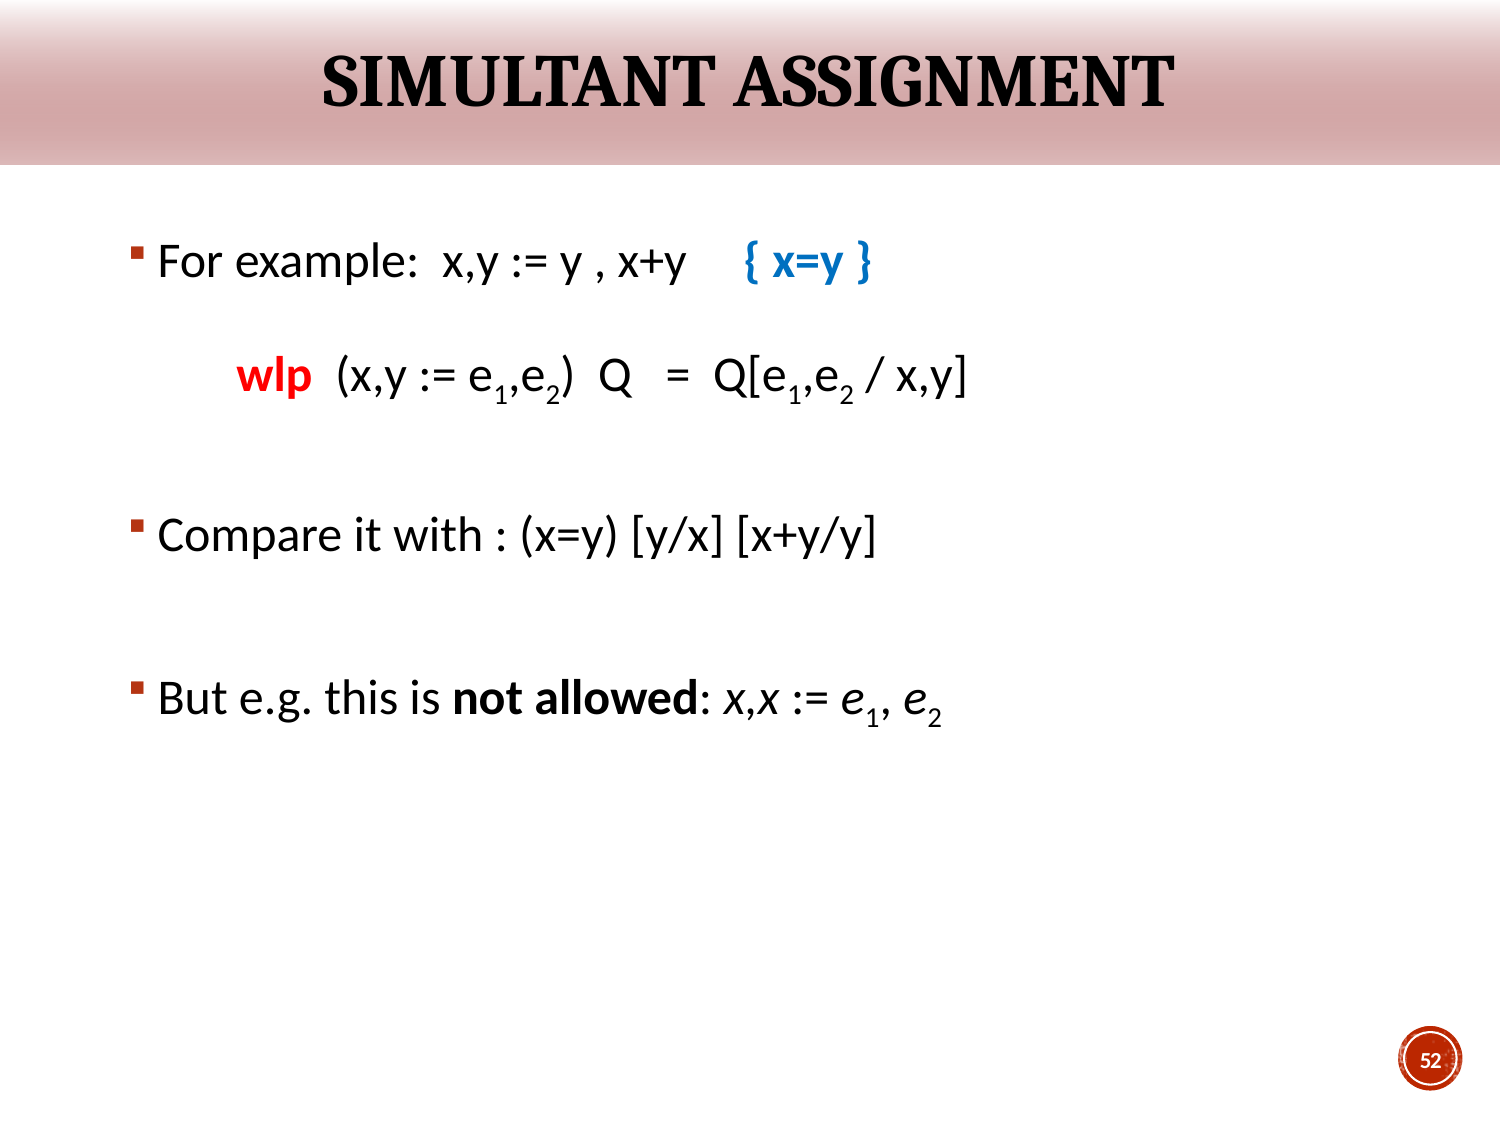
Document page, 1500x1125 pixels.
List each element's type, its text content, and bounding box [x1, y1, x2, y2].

slide_number 52 [1391, 1028, 1471, 1089]
title Simultant assignment [0, 0, 1500, 165]
list For example: x,y := y , x+y { x=y } wlp (x,y := e1,e2) Q = Q[e1,e2 / x,y] Compare it with : (x=y) [y/x] [x+y/y] But e.g. this is not allowed: x,x := e1, e2 [112, 227, 1388, 986]
